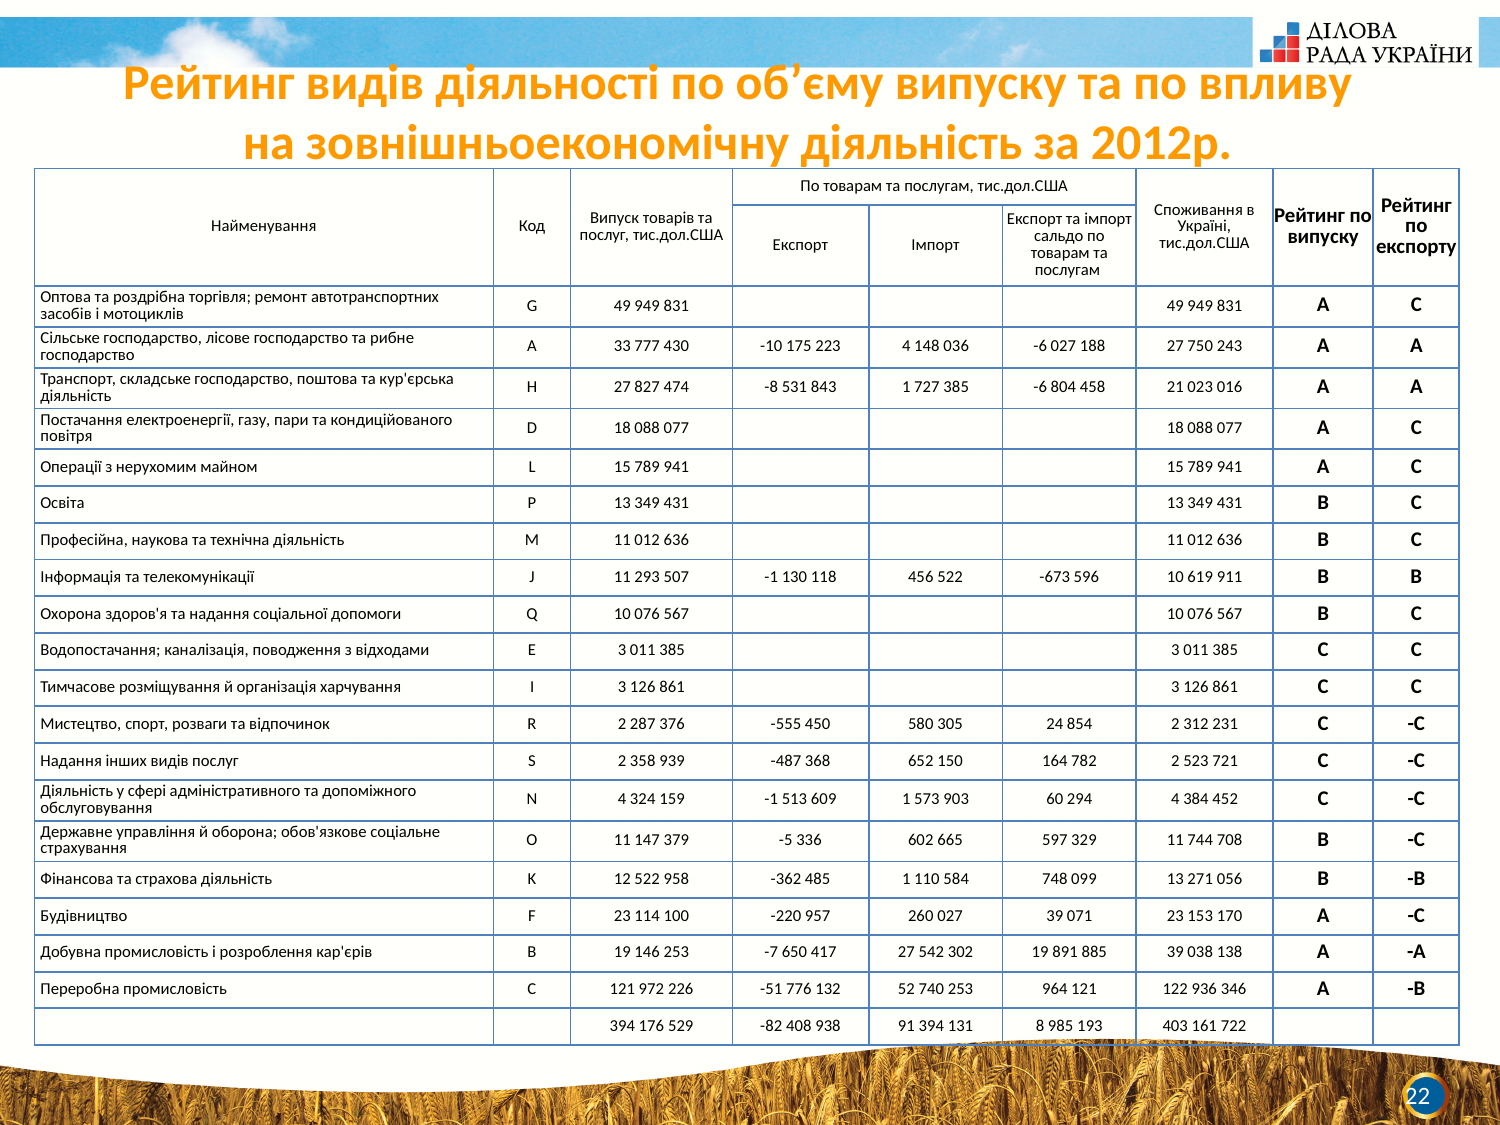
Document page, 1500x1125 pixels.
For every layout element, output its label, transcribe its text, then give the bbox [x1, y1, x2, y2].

table_cell C [1274, 781, 1372, 820]
table_cell Оптова та роздрібна торгівля; ремонт автотранспортних засобів і мотоциклів [35, 287, 493, 326]
table_cell C [494, 973, 570, 1007]
table_cell P [494, 487, 570, 522]
table_cell 27 542 302 [870, 936, 1002, 971]
table_header Випуск товарів та послуг, тис.дол.США [571, 169, 732, 285]
table_cell B [1274, 862, 1372, 897]
table_cell С [1374, 487, 1458, 522]
table_cell 10 076 567 [1137, 597, 1272, 632]
table_cell H [494, 369, 570, 408]
table_cell Діяльність у сфері адміністративного та допоміжного обслуговування [35, 781, 493, 820]
table_cell B [1274, 822, 1372, 861]
table_cell [733, 287, 868, 326]
table_cell 60 294 [1003, 781, 1135, 820]
table_cell 964 121 [1003, 973, 1135, 1007]
table_cell 3 126 861 [1137, 671, 1272, 705]
table_cell [1374, 1009, 1458, 1044]
table_cell 1 110 584 [870, 862, 1002, 897]
table_cell -1 130 118 [733, 560, 868, 595]
table_cell Водопостачання; каналізація, поводження з відходами [35, 634, 493, 669]
table_cell 33 777 430 [571, 328, 732, 367]
table_cell 602 665 [870, 822, 1002, 861]
table_cell [1003, 634, 1135, 669]
table_cell A [1274, 409, 1372, 448]
table_cell 652 150 [870, 744, 1002, 779]
table_cell 19 891 885 [1003, 936, 1135, 971]
table_cell Мистецтво, спорт, розваги та відпочинок [35, 707, 493, 742]
table_cell -6 027 188 [1003, 328, 1135, 367]
table_cell 10 619 911 [1137, 560, 1272, 595]
table_cell 15 789 941 [1137, 450, 1272, 485]
table_cell 121 972 226 [571, 973, 732, 1007]
table_cell 3 126 861 [571, 671, 732, 705]
table_cell [733, 487, 868, 522]
table_cell 2 523 721 [1137, 744, 1272, 779]
table_cell 580 305 [870, 707, 1002, 742]
table_cell 39 038 138 [1137, 936, 1272, 971]
table_cell С [1374, 409, 1458, 448]
table_cell D [494, 409, 570, 448]
table_cell Експорт та імпорт сальдо по товарам та послугам [1003, 206, 1135, 285]
table_cell Переробна промисловість [35, 973, 493, 1007]
table_cell 1 573 903 [870, 781, 1002, 820]
table_cell 27 827 474 [571, 369, 732, 408]
table_cell [733, 524, 868, 559]
table_cell [870, 524, 1002, 559]
table_cell -С [1374, 744, 1458, 779]
table_cell Освіта [35, 487, 493, 522]
table_cell -673 596 [1003, 560, 1135, 595]
table_cell [1003, 487, 1135, 522]
table_cell [1003, 671, 1135, 705]
table_cell 4 324 159 [571, 781, 732, 820]
table_cell Охорона здоров'я та надання соціальної допомоги [35, 597, 493, 632]
text_box Рейтинг видів діяльності по об’єму випуску та по впливу на зовнішньоекономічну діяльність за 2012р. [83, 42, 1392, 168]
table_cell 49 949 831 [1137, 287, 1272, 326]
table_cell 122 936 346 [1137, 973, 1272, 1007]
table_cell -В [1374, 973, 1458, 1007]
table_header Рейтинг по випуску [1274, 169, 1372, 285]
table_cell -362 485 [733, 862, 868, 897]
table_cell [1003, 409, 1135, 448]
table_cell B [1274, 560, 1372, 595]
table_cell 52 740 253 [870, 973, 1002, 1007]
table_cell 3 011 385 [571, 634, 732, 669]
table_cell 24 854 [1003, 707, 1135, 742]
table_cell [733, 597, 868, 632]
table_cell -В [1374, 862, 1458, 897]
table_cell 260 027 [870, 899, 1002, 934]
table_cell [1003, 450, 1135, 485]
table_cell Операції з нерухомим майном [35, 450, 493, 485]
table_cell 23 114 100 [571, 899, 732, 934]
table_cell 11 012 636 [571, 524, 732, 559]
table_cell R [494, 707, 570, 742]
table_cell -8 531 843 [733, 369, 868, 408]
table_cell C [1274, 634, 1372, 669]
table_cell Сільське господарство, лісове господарство та рибне господарство [35, 328, 493, 367]
table_cell М [494, 524, 570, 559]
table_cell -555 450 [733, 707, 868, 742]
table_cell A [1274, 899, 1372, 934]
table_cell -С [1374, 899, 1458, 934]
table_cell 19 146 253 [571, 936, 732, 971]
table_cell Добувна промисловість і розроблення кар'єрів [35, 936, 493, 971]
table_cell В [1374, 560, 1458, 595]
table_cell 23 153 170 [1137, 899, 1272, 934]
table_cell I [494, 671, 570, 705]
table_header По товарам та послугам, тис.дол.США [733, 169, 1135, 204]
table_cell 13 349 431 [571, 487, 732, 522]
table_cell [1003, 524, 1135, 559]
table_cell [1003, 287, 1135, 326]
table_cell [1003, 597, 1135, 632]
table_cell A [1274, 287, 1372, 326]
table_cell С [1374, 287, 1458, 326]
table_cell A [1274, 369, 1372, 408]
table_cell -5 336 [733, 822, 868, 861]
table_cell 597 329 [1003, 822, 1135, 861]
table_cell [870, 597, 1002, 632]
table_cell 11 744 708 [1137, 822, 1272, 861]
table_cell С [1374, 671, 1458, 705]
table_cell A [1274, 936, 1372, 971]
table_cell 49 949 831 [571, 287, 732, 326]
table_header Рейтинг по експорту [1374, 169, 1458, 285]
table_cell C [1274, 707, 1372, 742]
table_cell Транспорт, складське господарство, поштова та кур'єрська діяльність [35, 369, 493, 408]
table_cell B [1274, 487, 1372, 522]
table_cell 4 148 036 [870, 328, 1002, 367]
table_cell 18 088 077 [1137, 409, 1272, 448]
table_cell C [1274, 671, 1372, 705]
table_cell B [494, 936, 570, 971]
table_cell -С [1374, 822, 1458, 861]
table_cell [1274, 1009, 1372, 1044]
table_cell G [494, 287, 570, 326]
table_cell -82 408 938 [733, 1009, 868, 1044]
table_header Код [494, 169, 570, 285]
table_cell 2 312 231 [1137, 707, 1272, 742]
table_cell A [494, 328, 570, 367]
table_cell 3 011 385 [1137, 634, 1272, 669]
table_cell [494, 1009, 570, 1044]
table_cell -10 175 223 [733, 328, 868, 367]
table_cell A [1274, 973, 1372, 1007]
table_cell 21 023 016 [1137, 369, 1272, 408]
table_cell 1 727 385 [870, 369, 1002, 408]
table_cell [733, 671, 868, 705]
table_cell 11 147 379 [571, 822, 732, 861]
table_cell 2 287 376 [571, 707, 732, 742]
table_cell C [1274, 744, 1372, 779]
table_cell -С [1374, 781, 1458, 820]
table_cell S [494, 744, 570, 779]
table_cell 18 088 077 [571, 409, 732, 448]
table_cell [870, 450, 1002, 485]
table_cell 13 349 431 [1137, 487, 1272, 522]
table_cell K [494, 862, 570, 897]
table_cell [870, 487, 1002, 522]
table_cell Державне управління й оборона; обов'язкове соціальне страхування [35, 822, 493, 861]
table_cell 11 012 636 [1138, 525, 1271, 558]
table_cell 2 358 939 [571, 744, 732, 779]
table_cell А [1374, 369, 1458, 408]
table_cell 394 176 529 [571, 1009, 732, 1044]
table_cell [733, 634, 868, 669]
table_cell 164 782 [1003, 744, 1135, 779]
table_cell 4 384 452 [1137, 781, 1272, 820]
table_cell Експорт [733, 206, 868, 285]
table_cell O [494, 822, 570, 861]
table_cell 456 522 [870, 560, 1002, 595]
table_cell 91 394 131 [870, 1009, 1002, 1044]
picture [0, 0, 1500, 1125]
table_cell 11 293 507 [571, 560, 732, 595]
table_cell Надання інших видів послуг [35, 744, 493, 779]
table_cell А [1374, 328, 1458, 367]
table_cell -220 957 [733, 899, 868, 934]
table_cell -А [1374, 936, 1458, 971]
table_cell 15 789 941 [571, 450, 732, 485]
table_cell С [1374, 634, 1458, 669]
table_cell 39 071 [1003, 899, 1135, 934]
table_cell Інформація та телекомунікації [35, 560, 493, 595]
table_cell 403 161 722 [1137, 1009, 1272, 1044]
table_cell [733, 450, 868, 485]
table_cell Q [494, 597, 570, 632]
table_cell [870, 634, 1002, 669]
table_cell A [1274, 328, 1372, 367]
table_cell -51 776 132 [733, 973, 868, 1007]
table_cell 748 099 [1003, 862, 1135, 897]
table_cell -1 513 609 [733, 781, 868, 820]
table_cell Фінансова та страхова діяльність [35, 862, 493, 897]
table_cell Постачання електроенергії, газу, пари та кондиційованого повітря [35, 409, 493, 448]
table_cell -7 650 417 [733, 936, 868, 971]
table_cell B [1274, 597, 1372, 632]
table_cell 13 271 056 [1137, 862, 1272, 897]
table_cell 12 522 958 [571, 862, 732, 897]
table_cell С [1374, 524, 1458, 559]
table_cell С [1374, 450, 1458, 485]
table_cell -6 804 458 [1003, 369, 1135, 408]
table_cell Будівництво [35, 899, 493, 934]
table_cell Професійна, наукова та технічна діяльність [35, 524, 493, 559]
table_cell Тимчасове розміщування й організація харчування [35, 671, 493, 705]
table_cell Імпорт [870, 206, 1002, 285]
table_cell [870, 409, 1002, 448]
table_cell N [494, 781, 570, 820]
table_header Найменування [35, 169, 493, 285]
table_cell 27 750 243 [1137, 328, 1272, 367]
table_cell [870, 287, 1002, 326]
table_cell -487 368 [733, 744, 868, 779]
table_cell [35, 1009, 493, 1044]
table_cell B [1274, 524, 1372, 559]
table_cell -С [1374, 707, 1458, 742]
table_cell 10 076 567 [571, 597, 732, 632]
table_cell E [494, 634, 570, 669]
table_header Споживання в Україні, тис.дол.США [1137, 169, 1272, 285]
table_cell L [494, 450, 570, 485]
table_cell 8 985 193 [1003, 1009, 1135, 1044]
table_cell [870, 671, 1002, 705]
table_cell [733, 409, 868, 448]
table_cell F [494, 899, 570, 934]
table_cell С [1374, 597, 1458, 632]
table_cell J [494, 560, 570, 595]
text_box 22 [1095, 1065, 1446, 1125]
table_cell A [1274, 450, 1372, 485]
